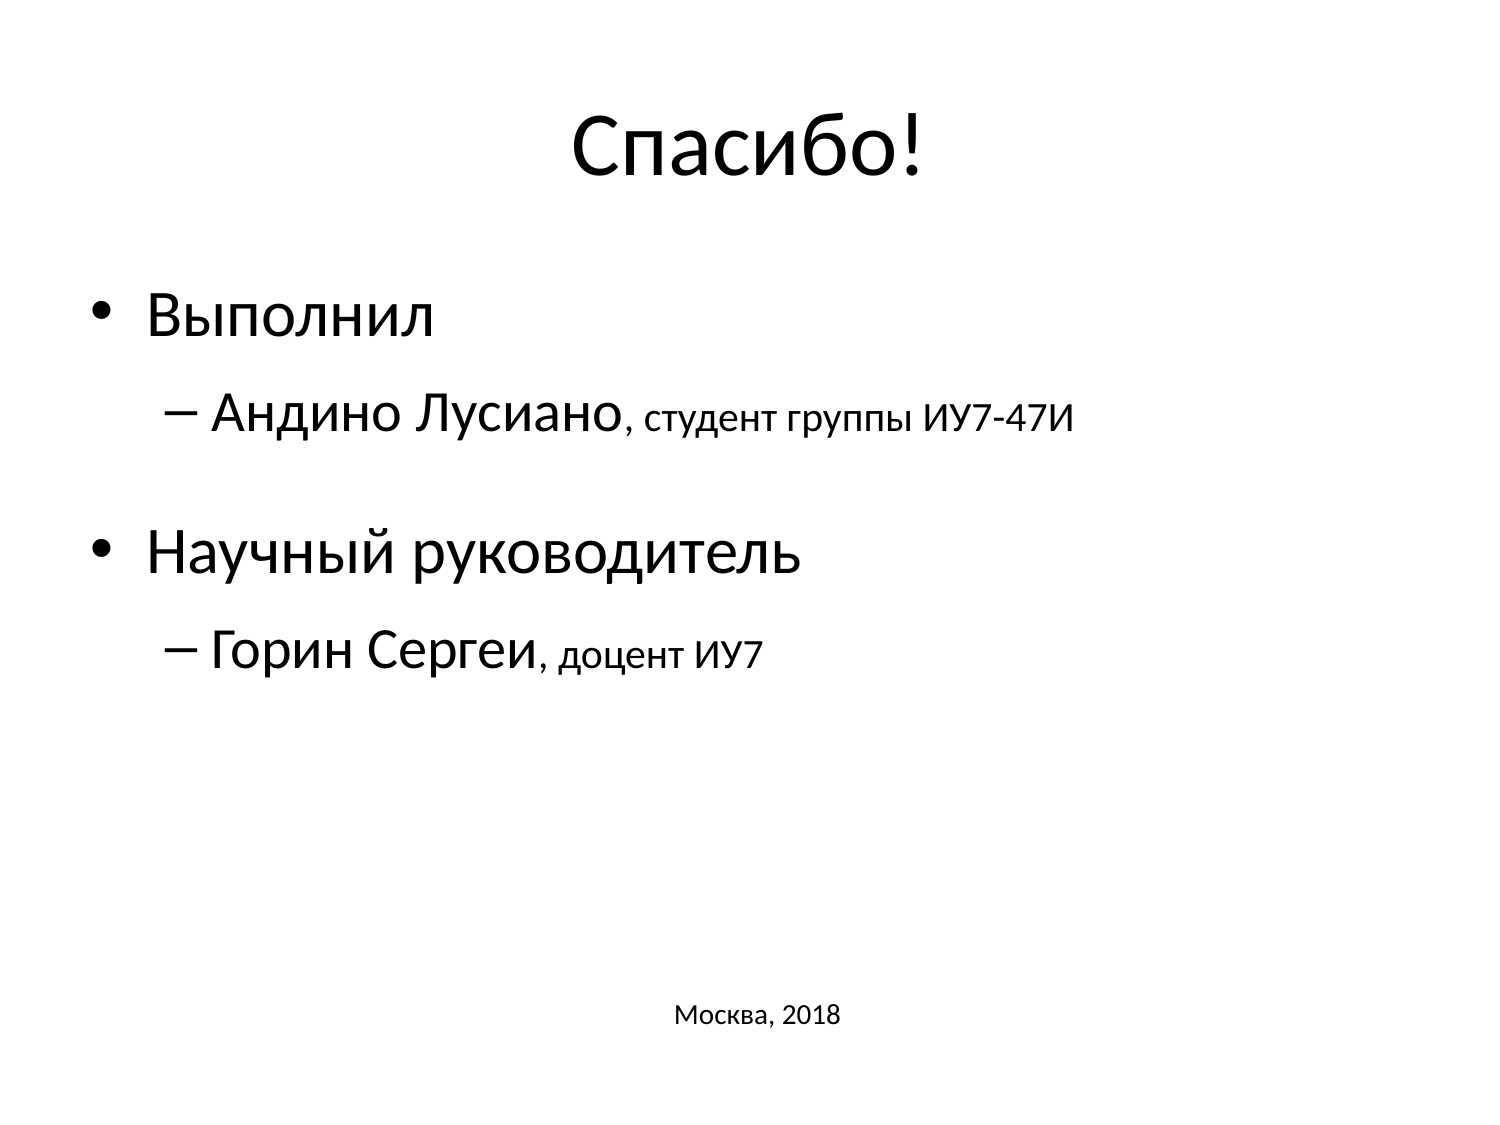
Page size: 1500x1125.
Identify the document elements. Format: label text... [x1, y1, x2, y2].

text_box Спасибо! [74, 45, 1425, 233]
text_box Москва, 2018 [659, 987, 856, 1038]
text_box Выполнил Андино Лусиано, студент группы ИУ7-47И Научный руководитель Горин Сергеи, доцент ИУ7 [74, 262, 1425, 1005]
